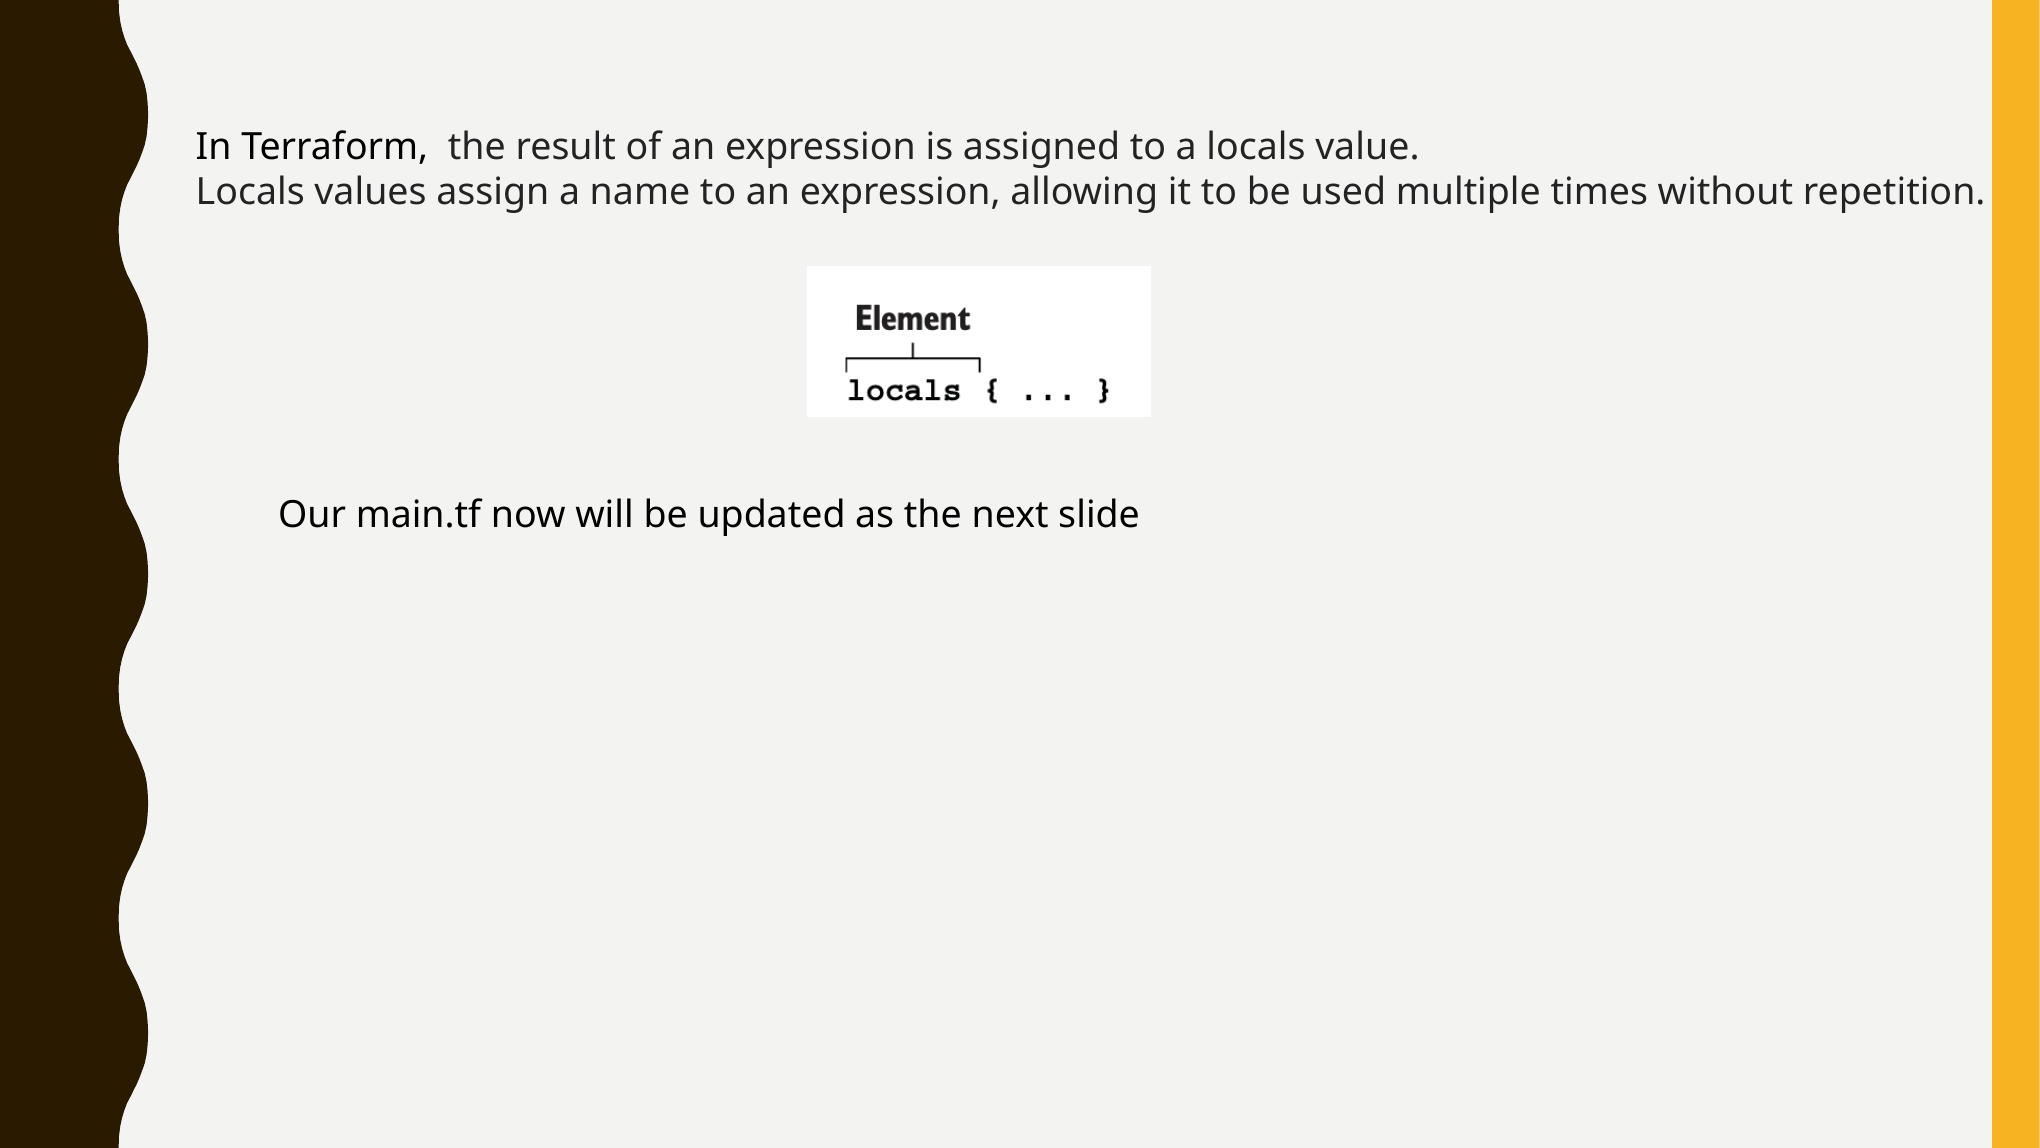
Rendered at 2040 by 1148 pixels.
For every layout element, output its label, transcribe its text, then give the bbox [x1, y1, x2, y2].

text_box Our main.tf now will be updated as the next slide [263, 482, 1156, 543]
picture [807, 266, 1152, 417]
text_box In Terraform, the result of an expression is assigned to a locals value. Locals values assign a name to an expression, allowing it to be used multiple times without repetition. [180, 114, 2012, 265]
